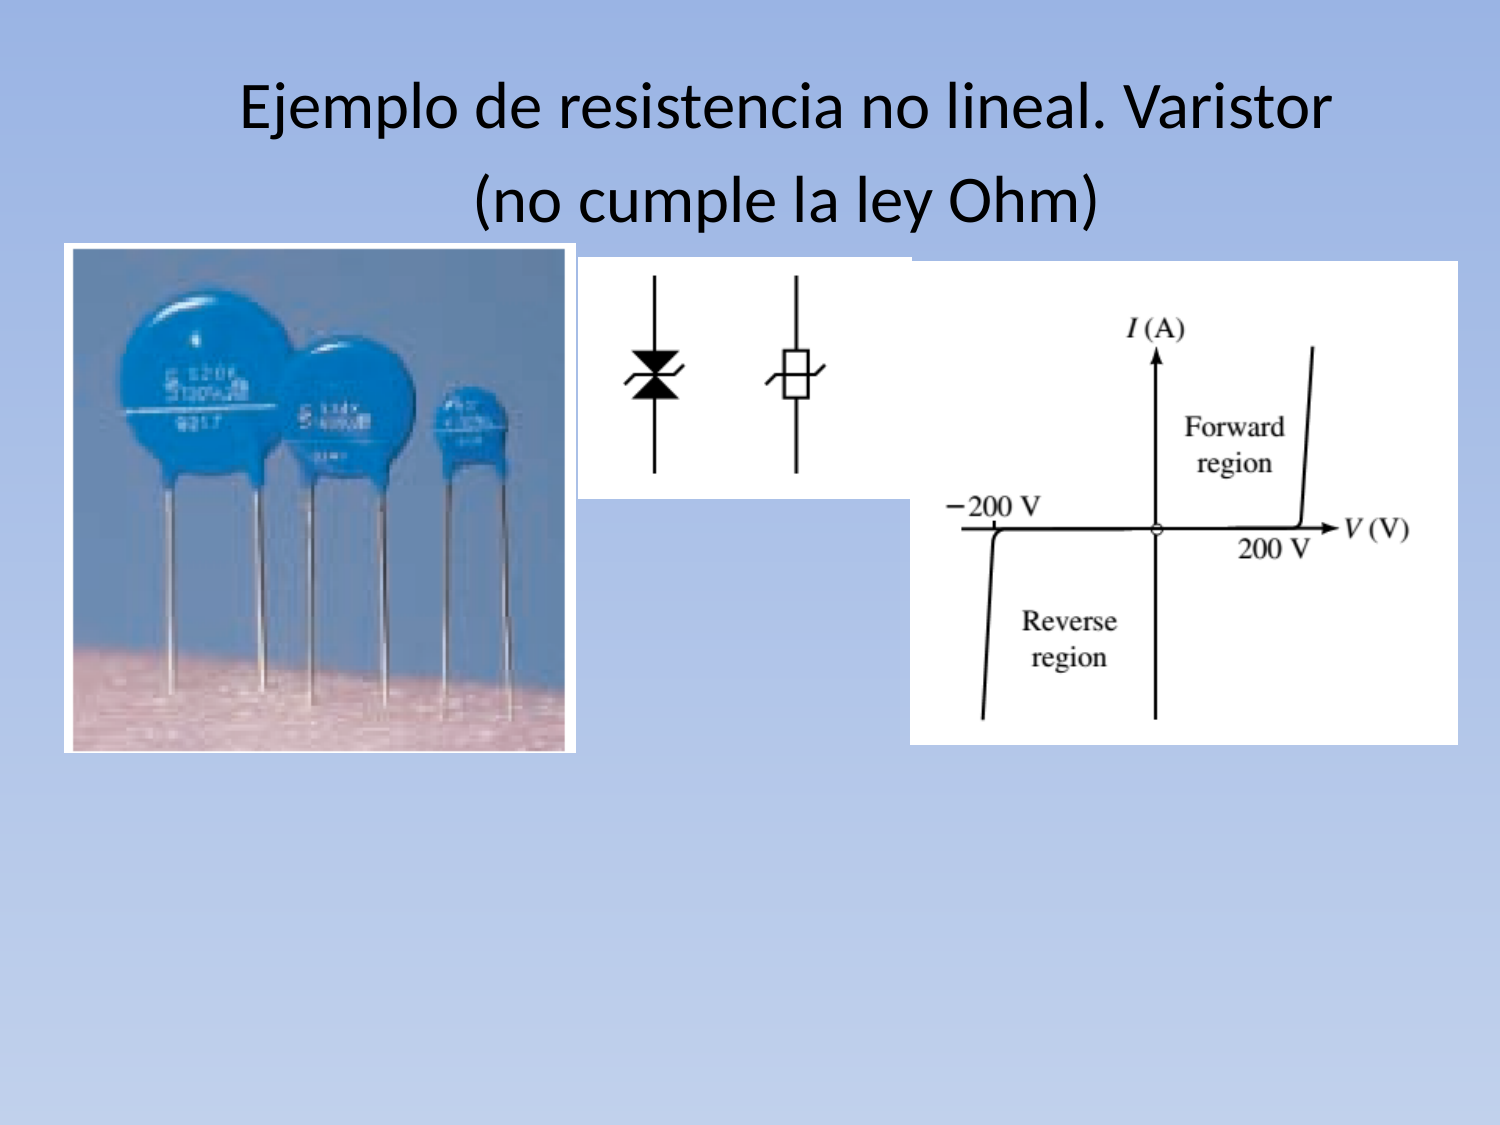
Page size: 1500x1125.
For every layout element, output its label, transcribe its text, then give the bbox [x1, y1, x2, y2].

picture [578, 257, 1458, 745]
list Ejemplo de resistencia no lineal. Varistor (no cumple la ley Ohm) [112, 54, 1463, 268]
picture [64, 243, 576, 754]
